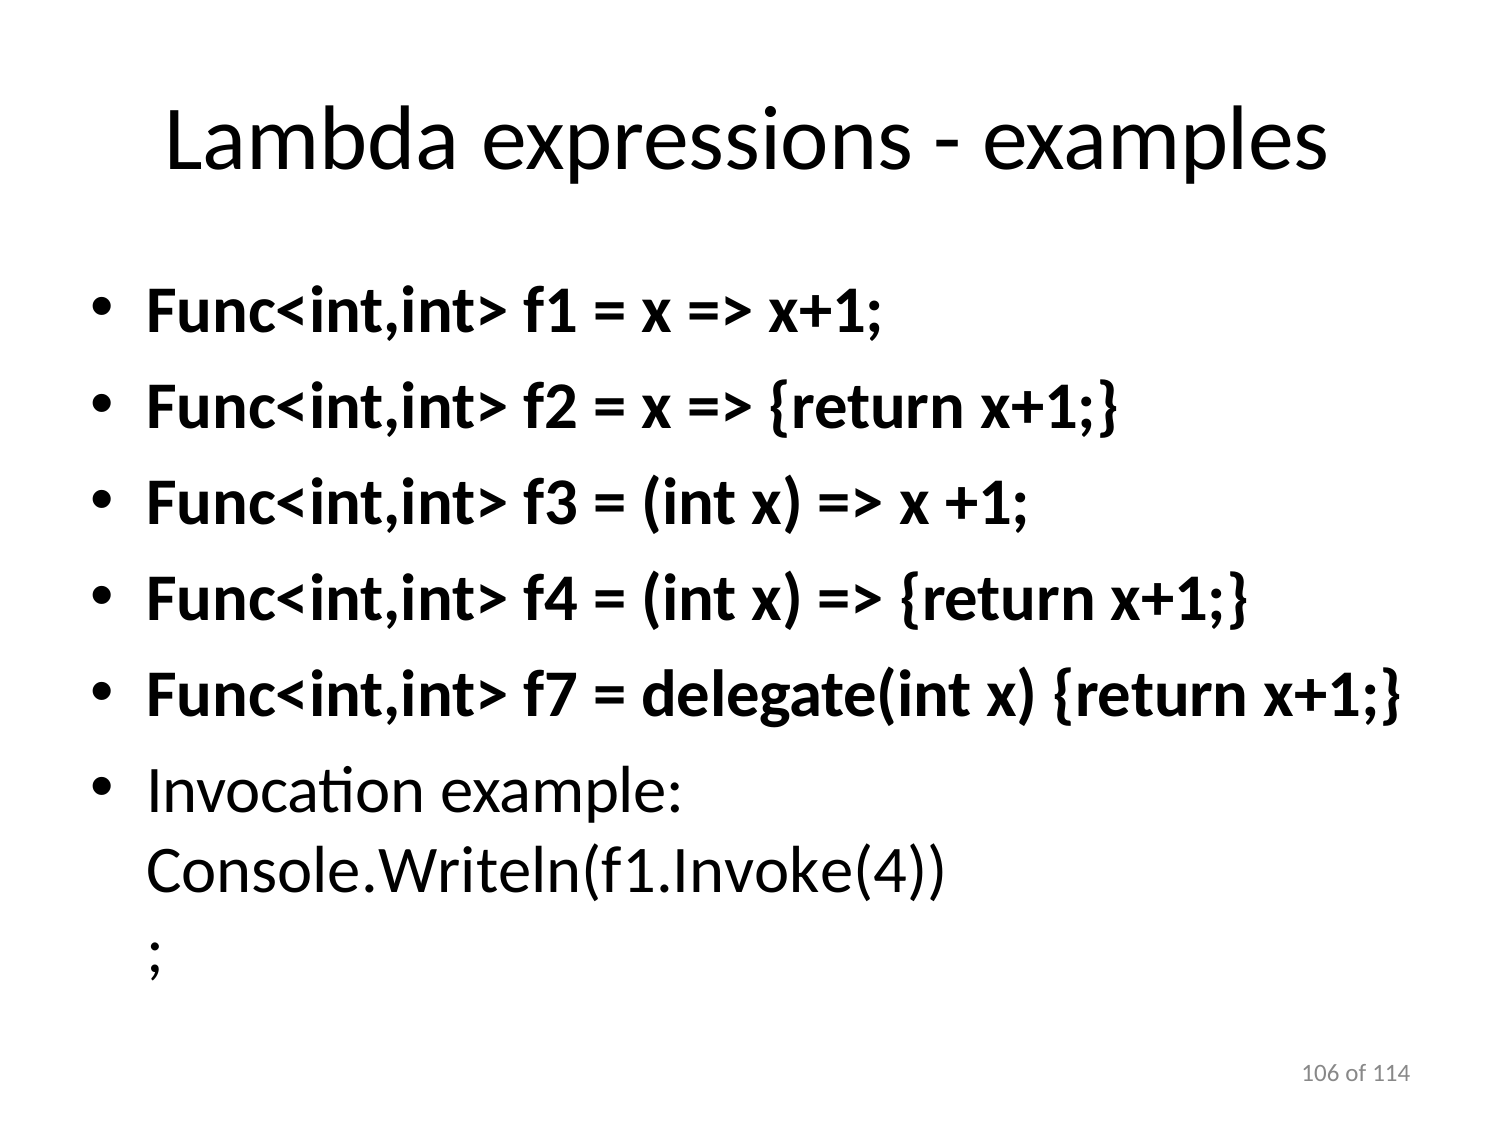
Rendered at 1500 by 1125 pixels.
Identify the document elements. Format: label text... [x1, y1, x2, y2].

slide_number 100 of 114 [1297, 1060, 1413, 1125]
title Lambda expressions - examples [162, 75, 1338, 247]
text_box Func<int,int> f1 = x => x+1; Func<int,int> f2 = x => {return x+1;} Func<int,int> f3 = (int x) => x +1; Func<int,int> f4 = (int x) => {return x+1;} Func<int,int> f7 = delegate(int x) {return x+1;} Invocation example: Console.Writeln(f1.Invoke(4)); [87, 247, 1412, 986]
